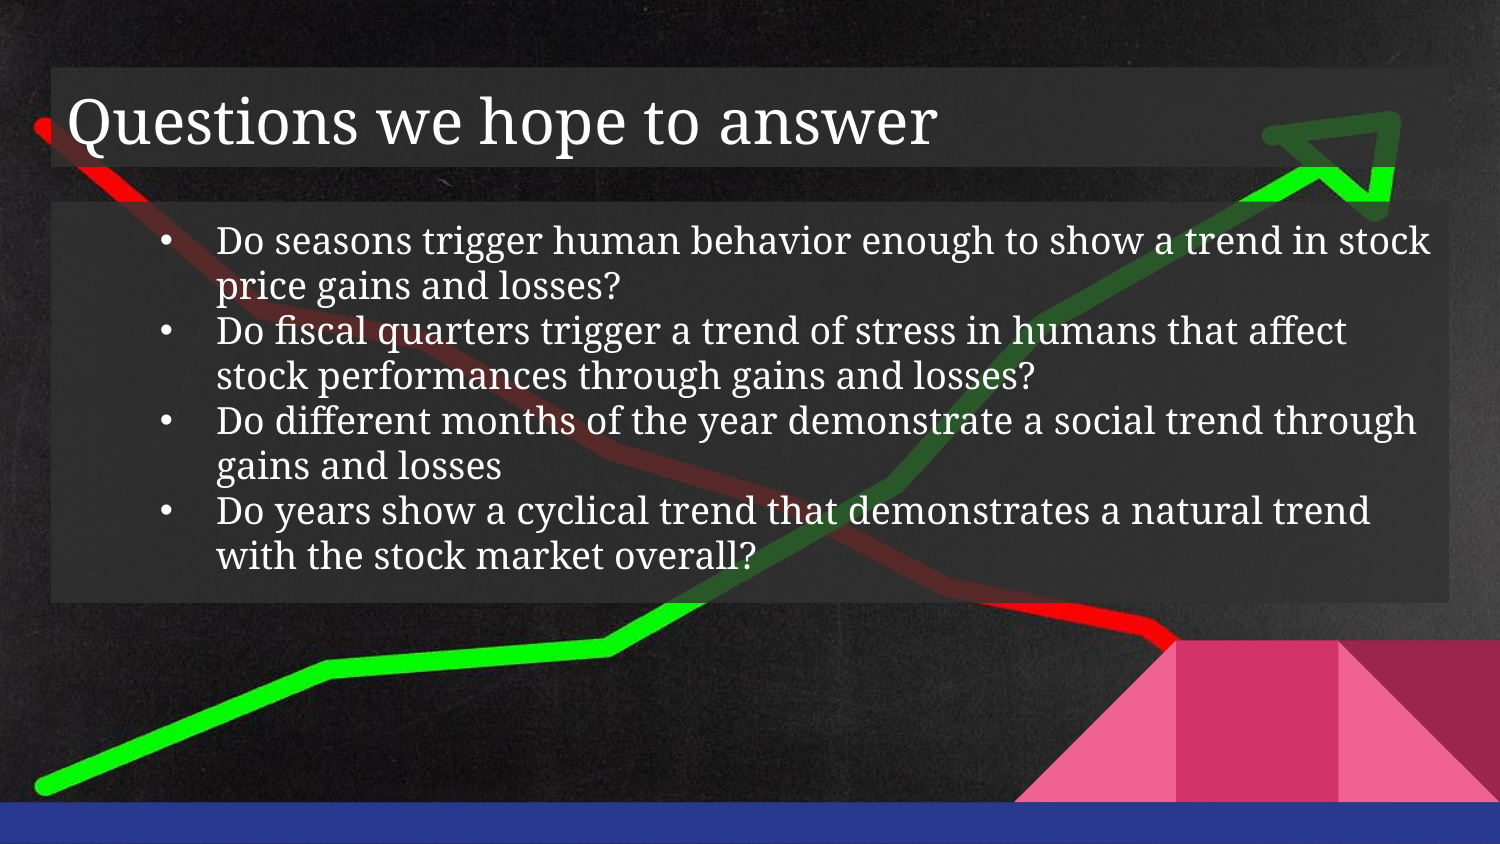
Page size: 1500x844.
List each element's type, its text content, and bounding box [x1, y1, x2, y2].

picture [0, 0, 1500, 802]
list Do seasons trigger human behavior enough to show a trend in stock price gains and losses? Do fiscal quarters trigger a trend of stress in humans that affect stock performances through gains and losses? Do different months of the year demonstrate a social trend through gains and losses Do years show a cyclical trend that demonstrates a natural trend with the stock market overall? [51, 201, 1449, 603]
title Questions we hope to answer [51, 67, 1449, 167]
